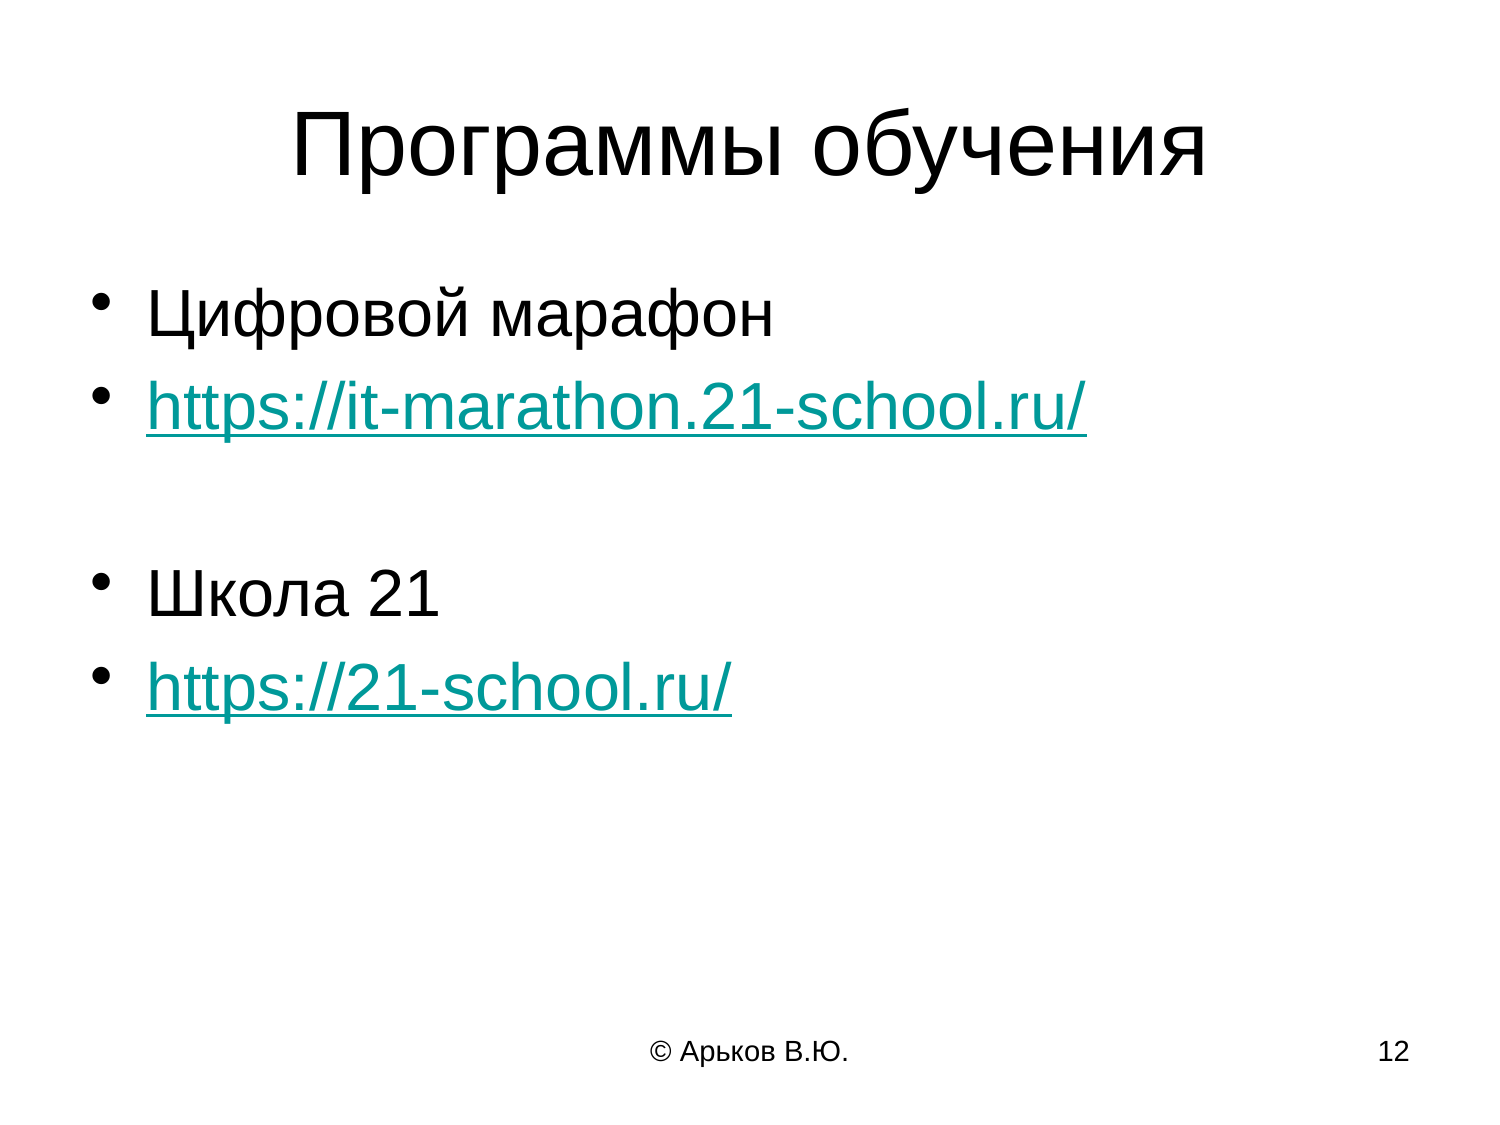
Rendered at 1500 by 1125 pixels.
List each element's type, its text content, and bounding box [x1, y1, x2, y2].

list Цифровой марафон https://it-marathon.21-school.ru/ Школа 21 https://21-school.ru/ [75, 262, 1425, 1005]
title Программы обучения [75, 45, 1425, 233]
footer © Арьков В.Ю. [512, 1024, 988, 1103]
slide_number 12 [1074, 1024, 1425, 1103]
